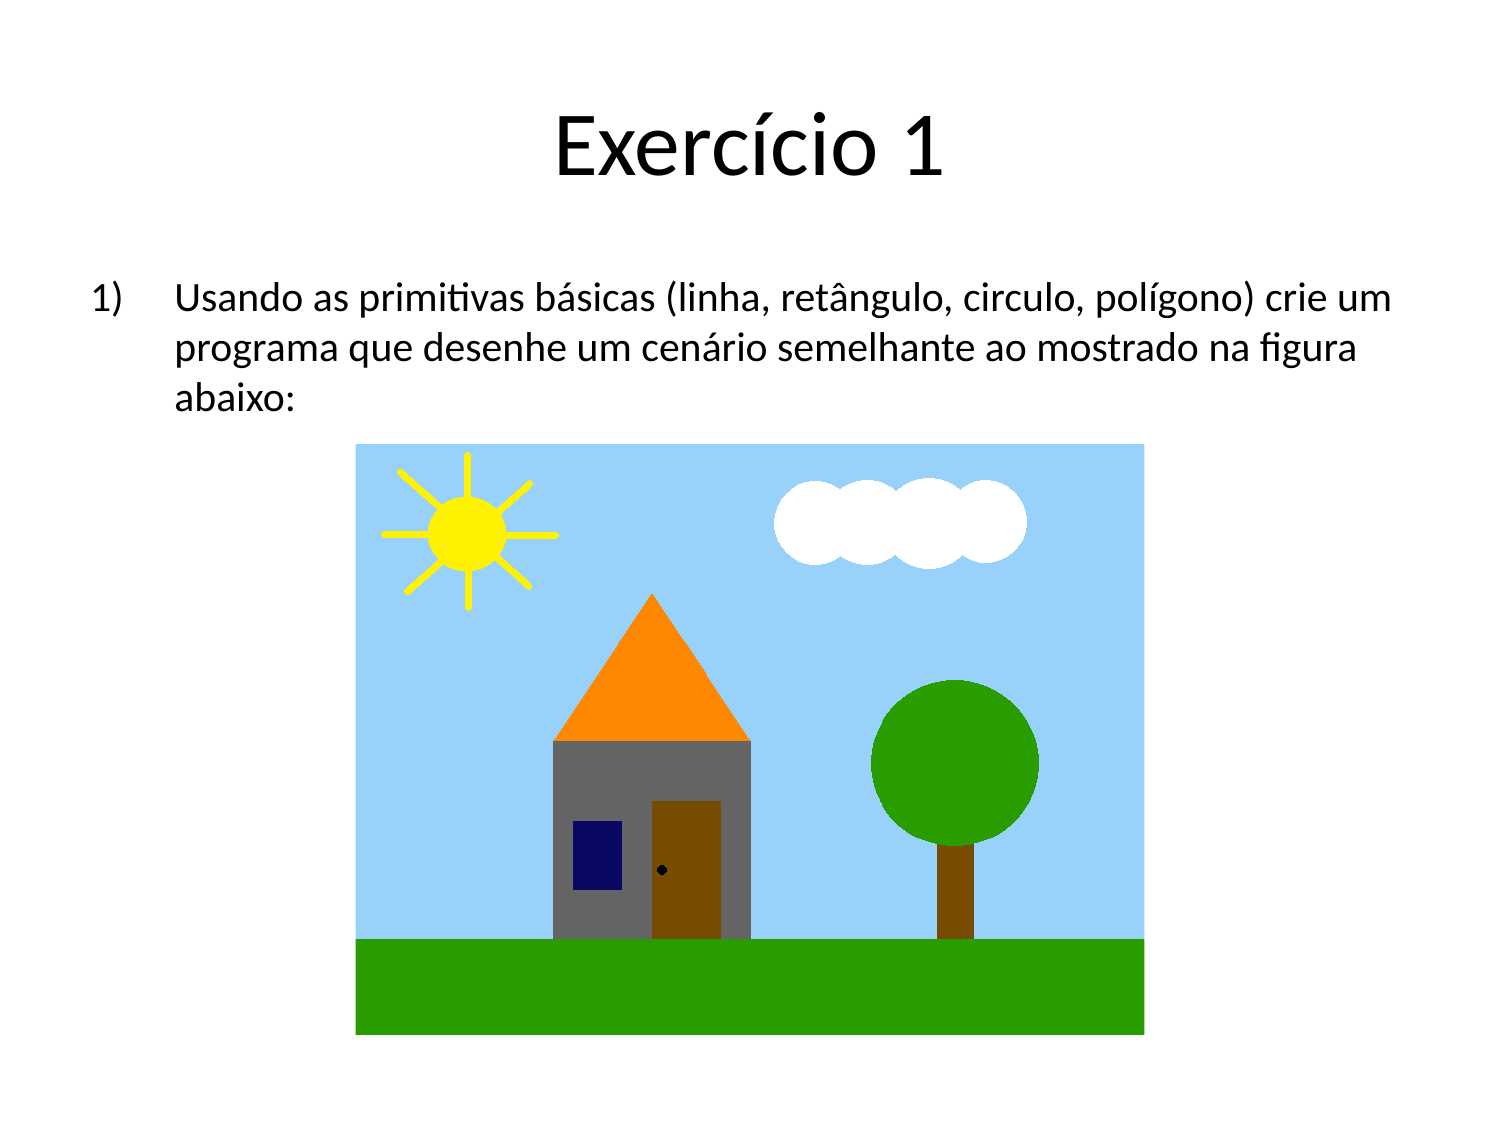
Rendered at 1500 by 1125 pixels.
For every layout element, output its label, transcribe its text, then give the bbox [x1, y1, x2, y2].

title Exercício 1 [75, 45, 1425, 233]
list Usando as primitivas básicas (linha, retângulo, circulo, polígono) crie um programa que desenhe um cenário semelhante ao mostrado na figura abaixo: [75, 262, 1425, 1005]
picture [355, 444, 1145, 1036]
